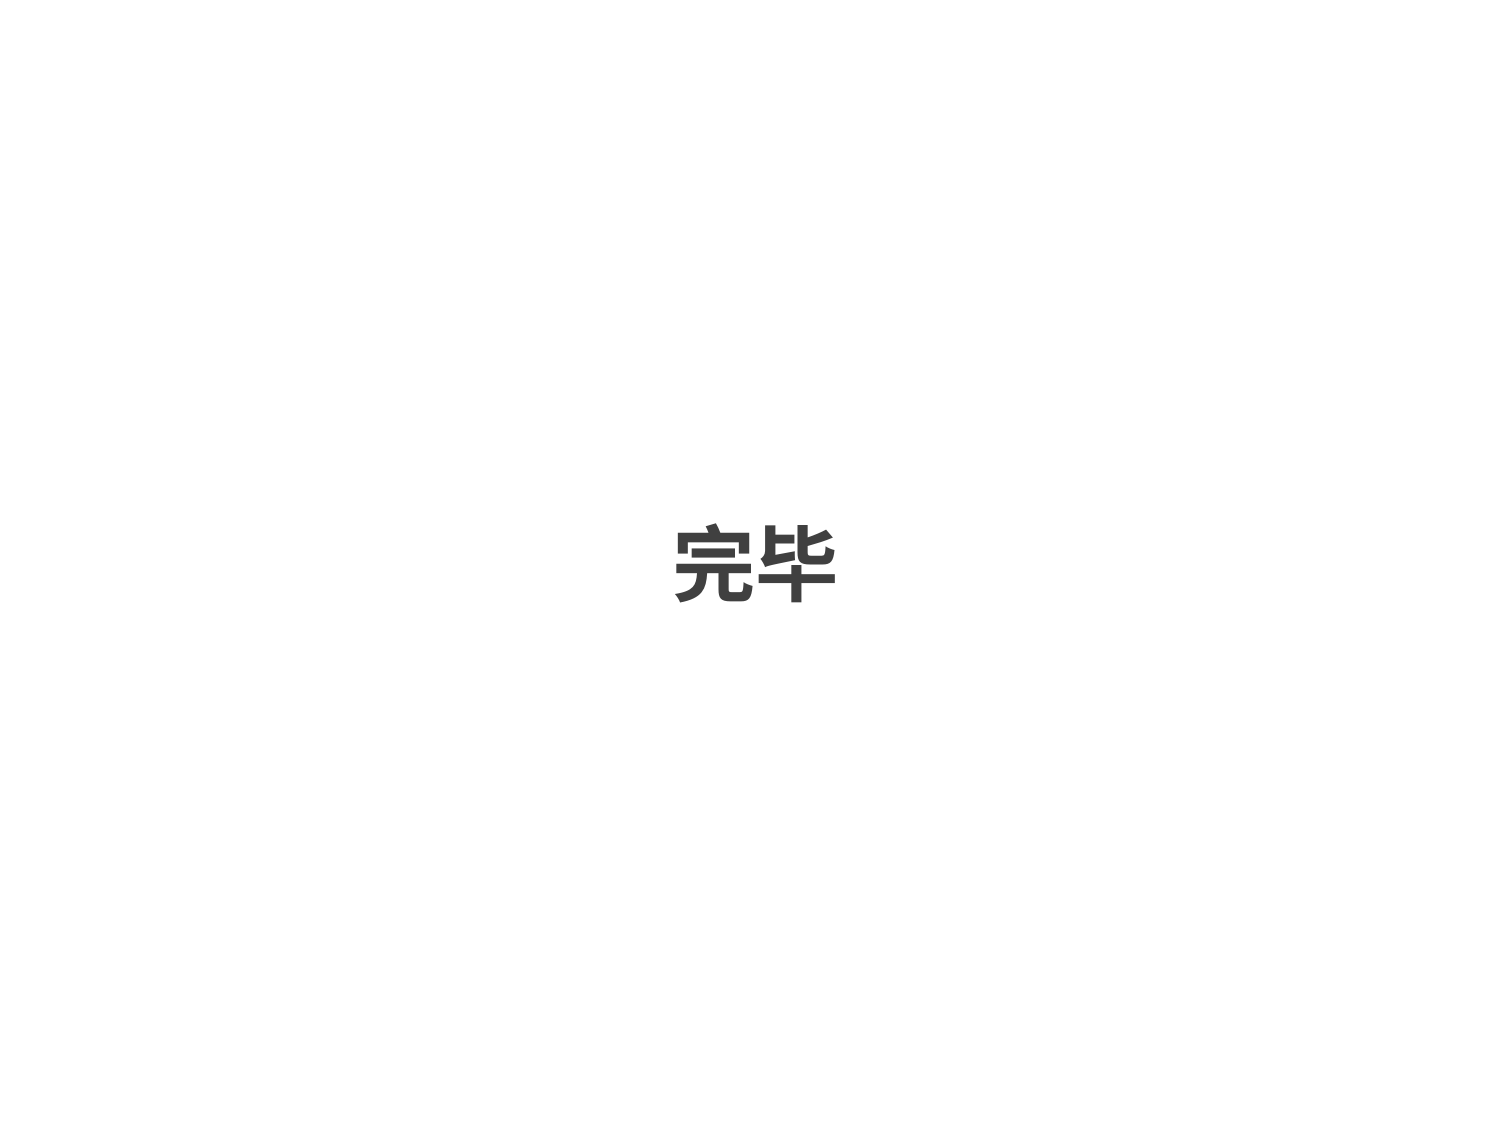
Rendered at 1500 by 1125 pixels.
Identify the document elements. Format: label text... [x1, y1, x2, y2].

text_box 完毕 [657, 504, 854, 620]
